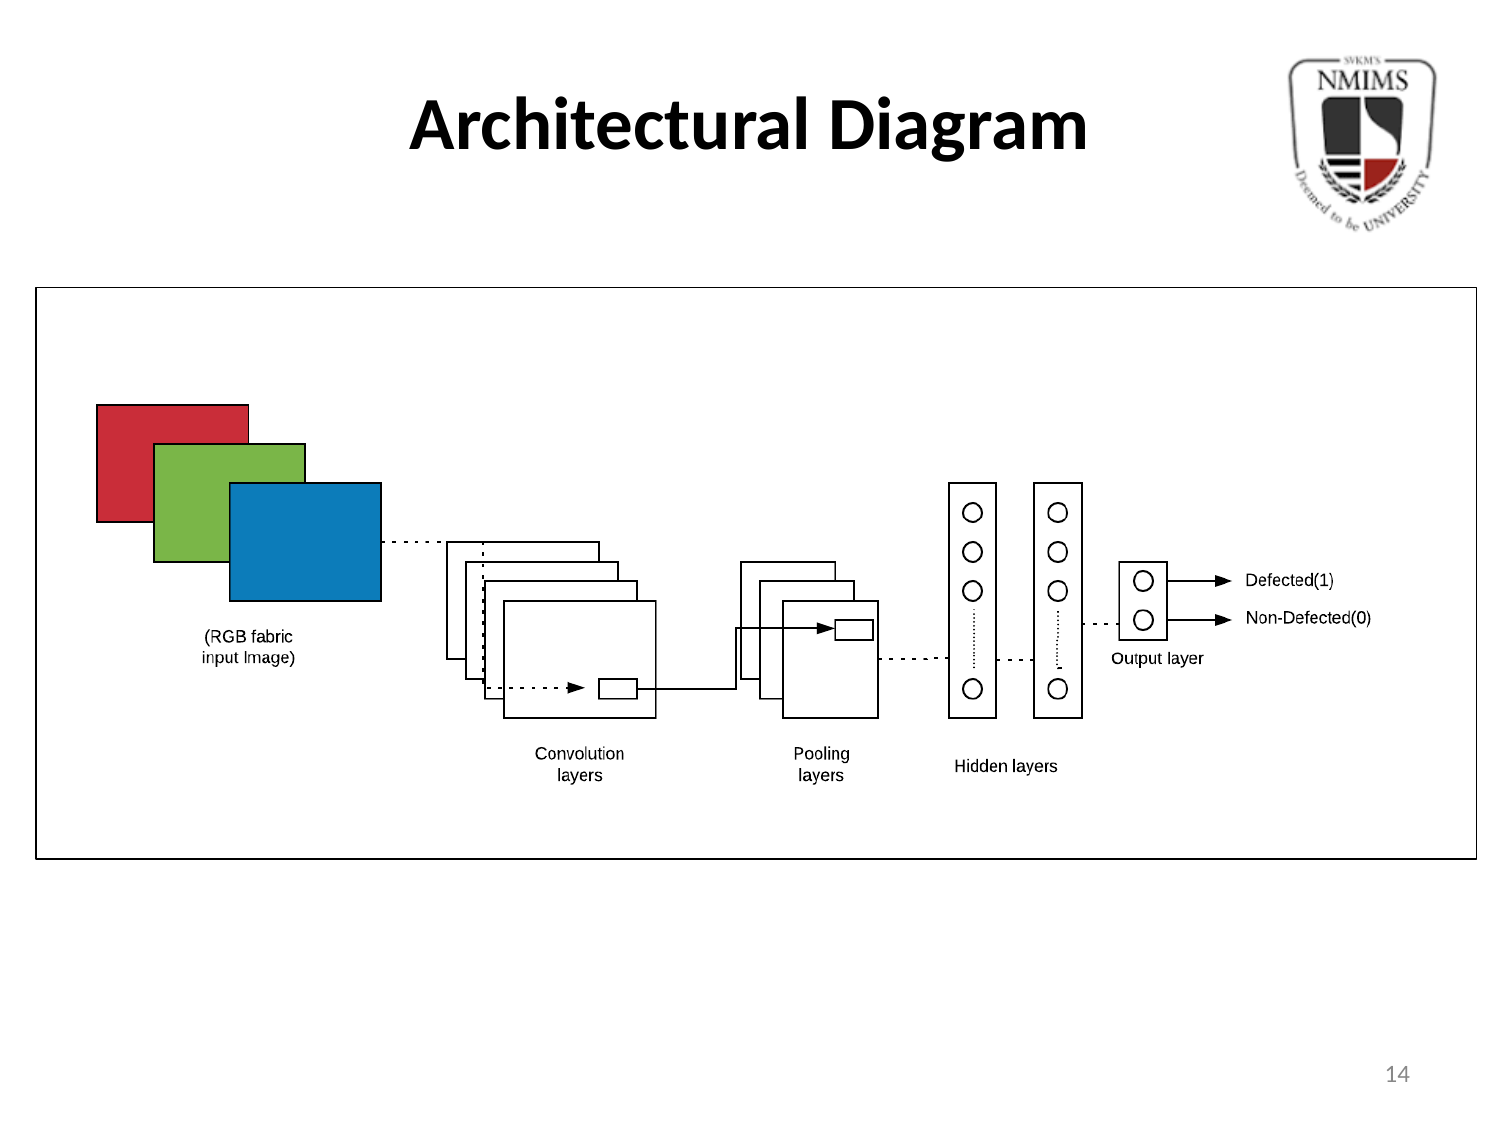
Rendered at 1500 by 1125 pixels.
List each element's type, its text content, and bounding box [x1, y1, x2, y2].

text_box Architectural Diagram [156, 59, 1270, 199]
picture [1275, 42, 1450, 242]
picture [36, 288, 1476, 859]
slide_number ‹#› [1074, 1042, 1425, 1103]
